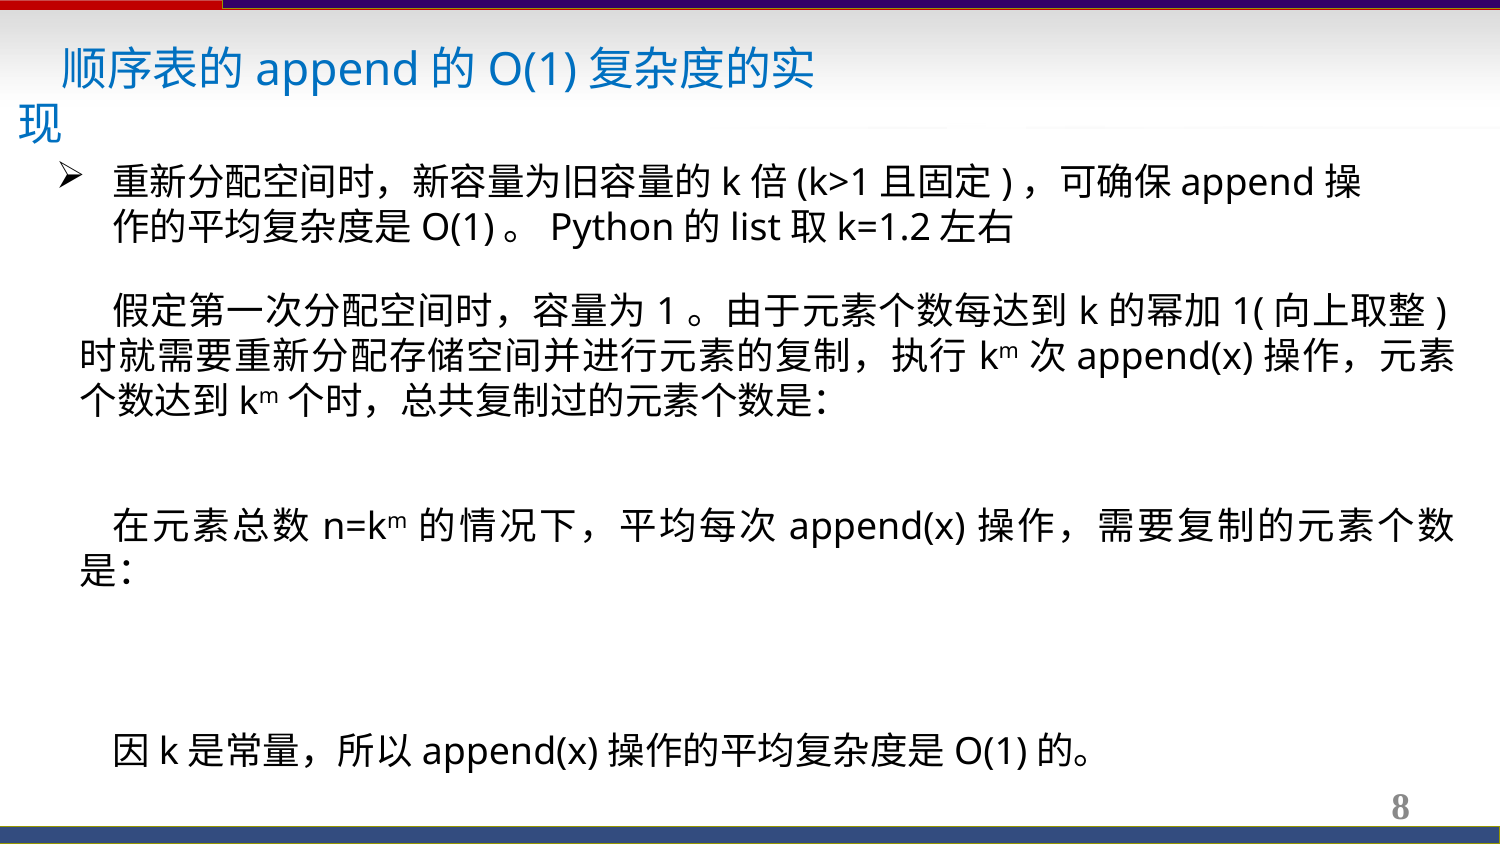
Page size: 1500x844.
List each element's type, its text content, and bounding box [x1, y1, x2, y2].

picture [0, 10, 1500, 129]
text_box 重新分配空间时，新容量为旧容量的k倍(k>1且固定)，可确保append操作的平均复杂度是O(1)。Python的list取k=1.2左右 [41, 150, 1412, 255]
text_box 顺序表的append的O(1)复杂度的实现 [2, 32, 834, 102]
